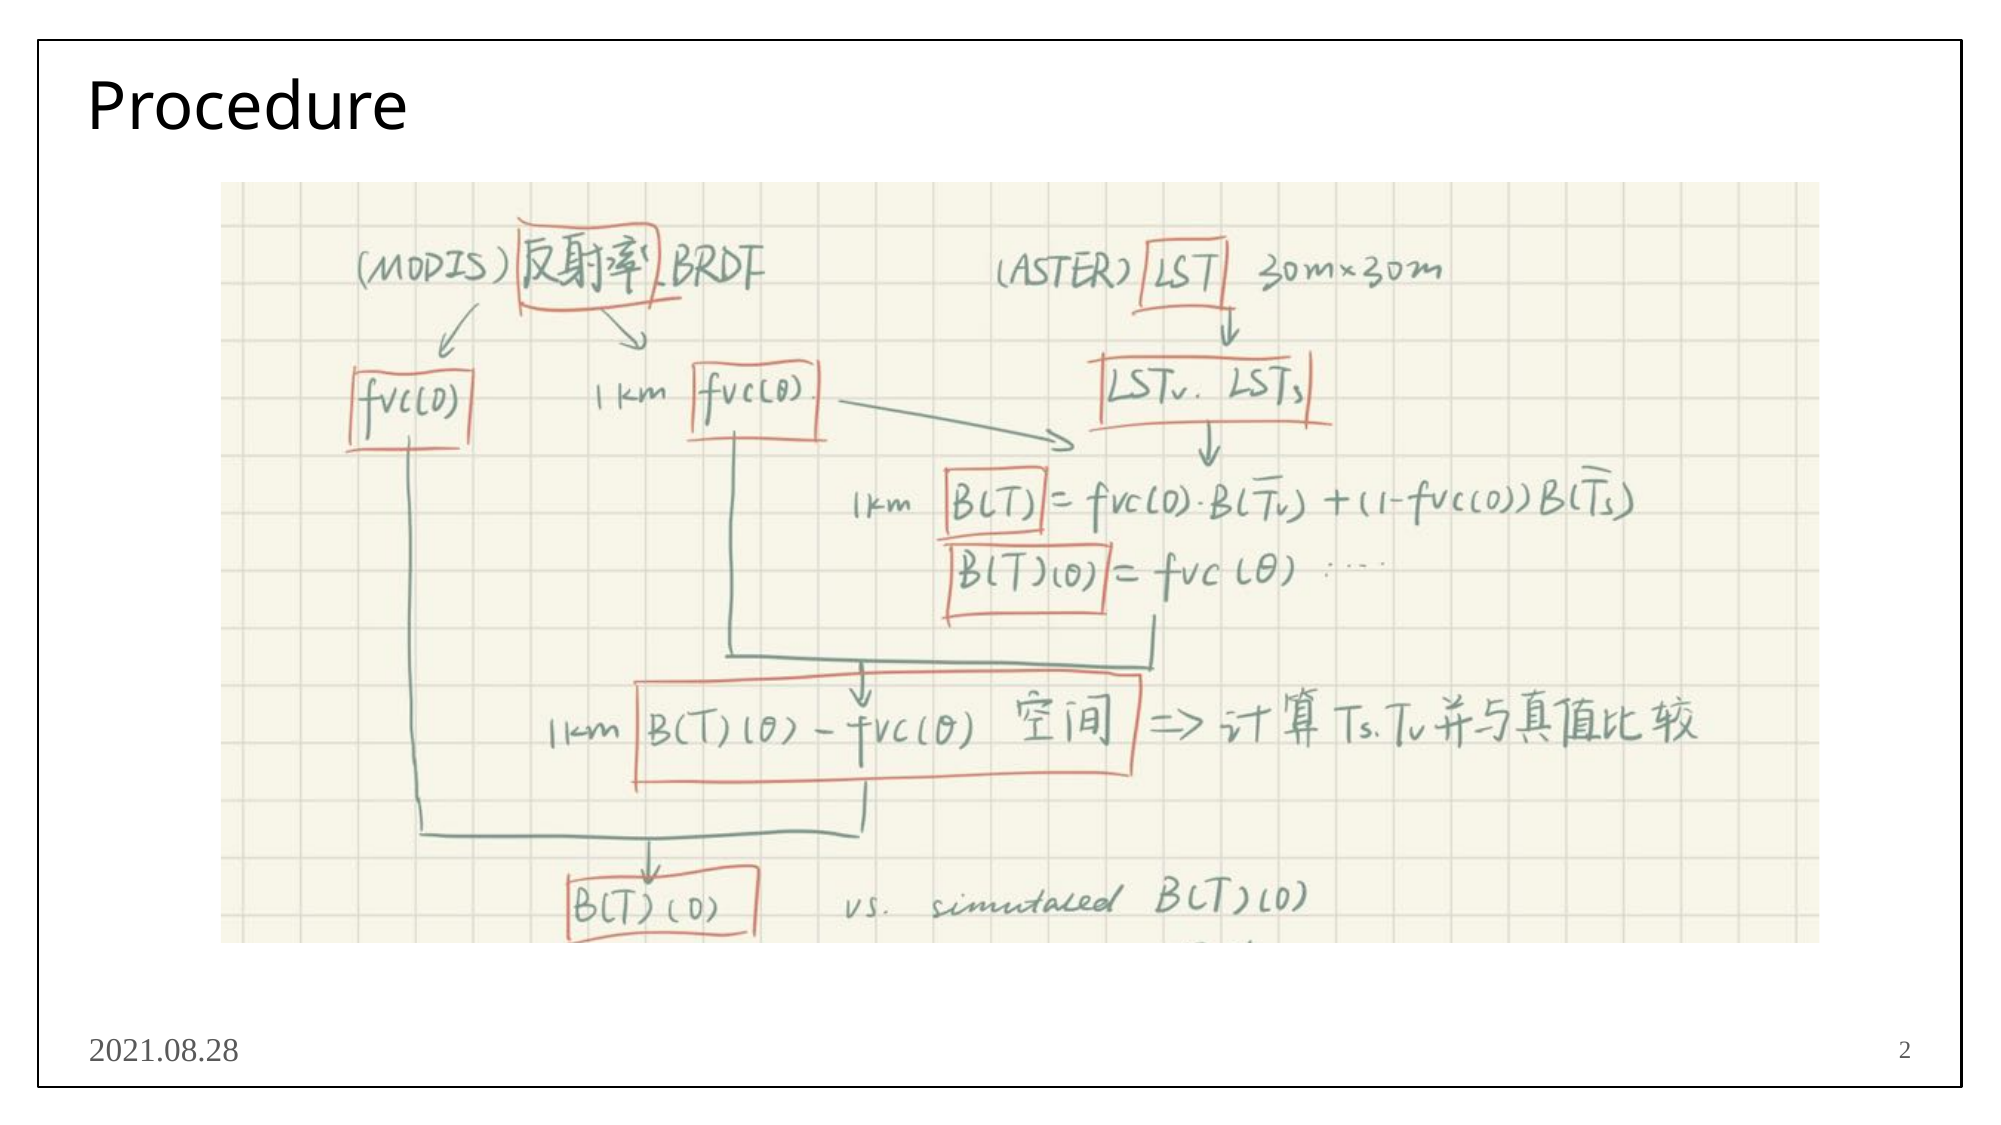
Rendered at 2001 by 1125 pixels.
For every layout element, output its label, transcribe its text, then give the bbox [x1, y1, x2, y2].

title Procedure [71, 6, 812, 210]
picture [220, 181, 1820, 944]
text_box 2021.08.28 [74, 1000, 255, 1076]
slide_number 2 [1576, 1018, 1927, 1079]
